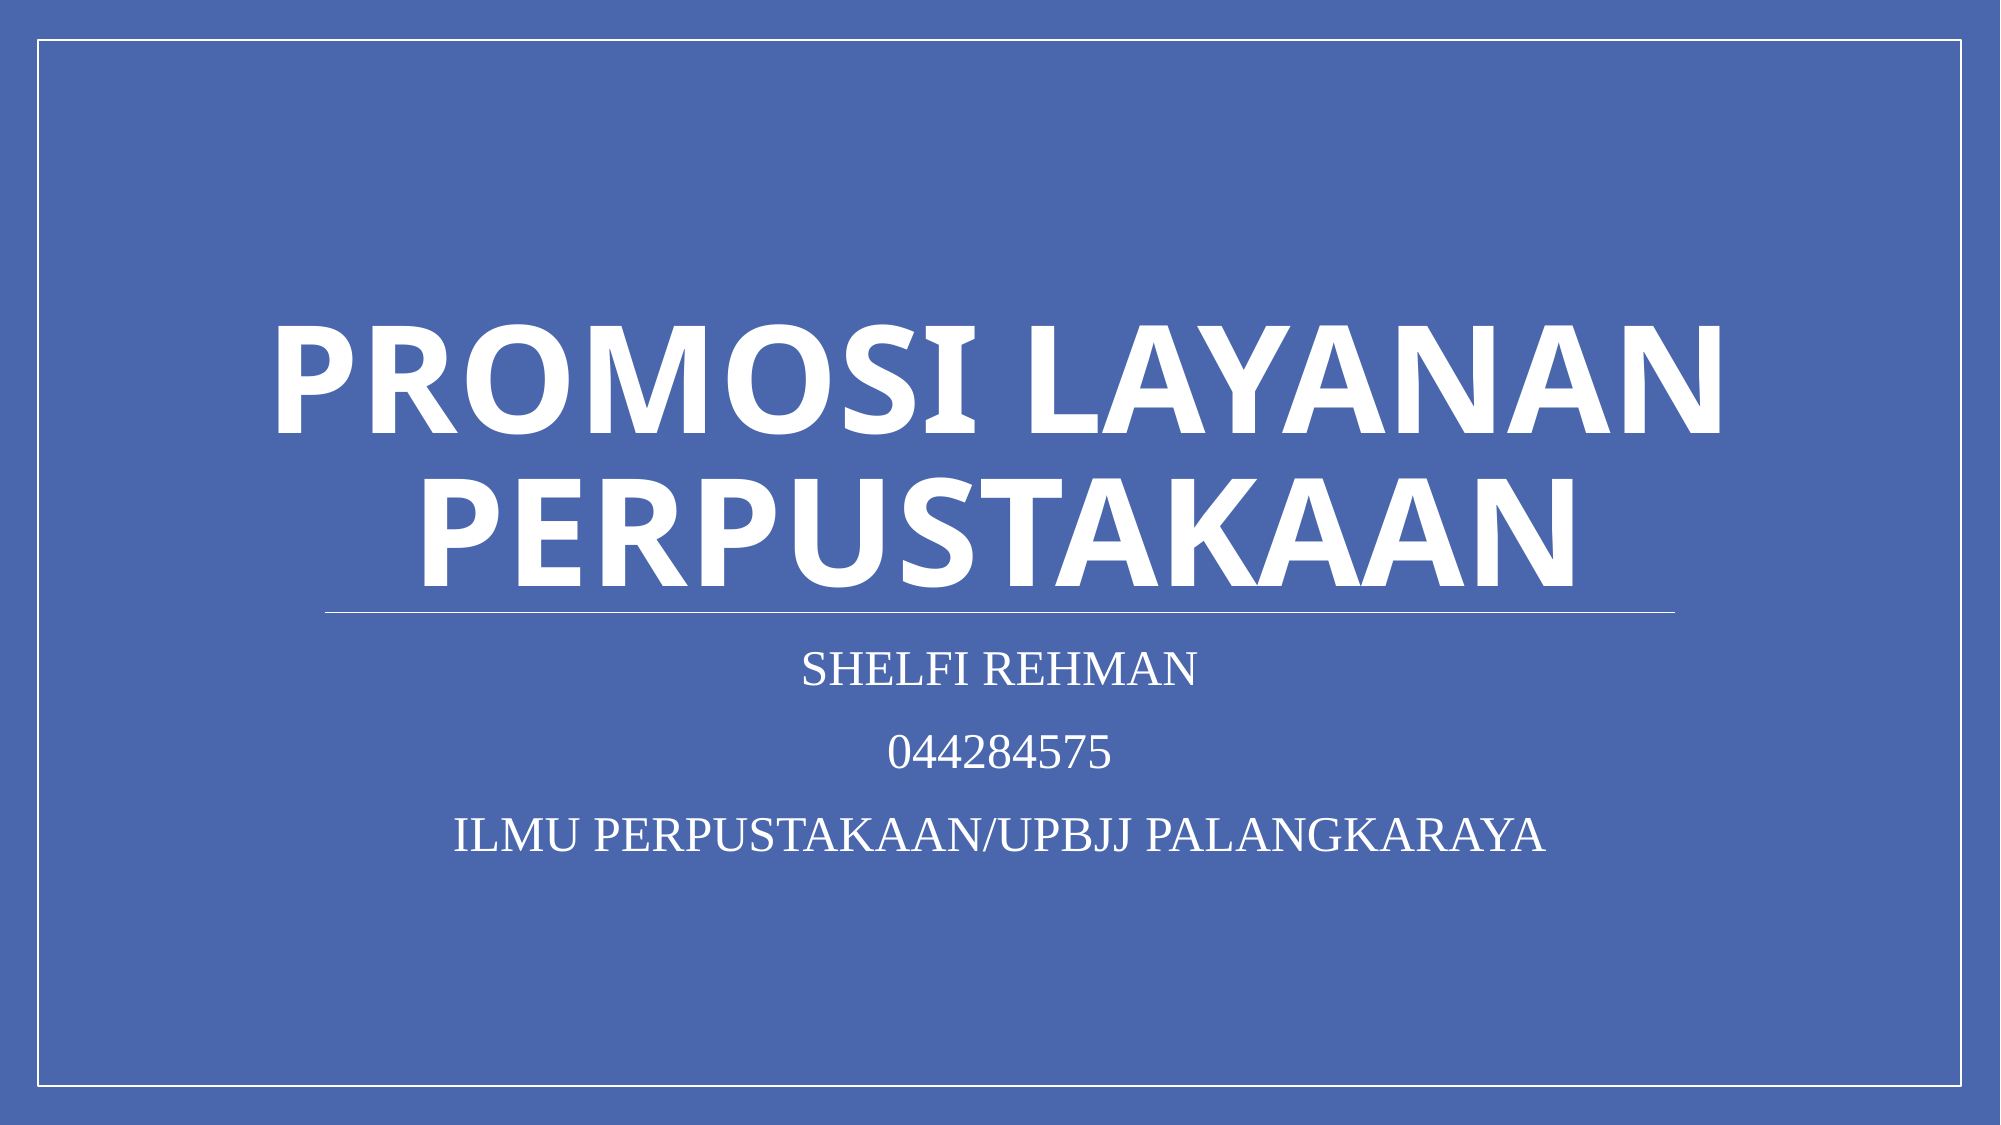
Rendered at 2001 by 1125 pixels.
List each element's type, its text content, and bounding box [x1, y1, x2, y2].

subtitle SHELFI REHMAN 044284575 ILMU PERPUSTAKAAN/UPBJJ PALANGKARAYA [280, 634, 1719, 863]
title Promosi layanan perpustAkaan [182, 144, 1818, 625]
